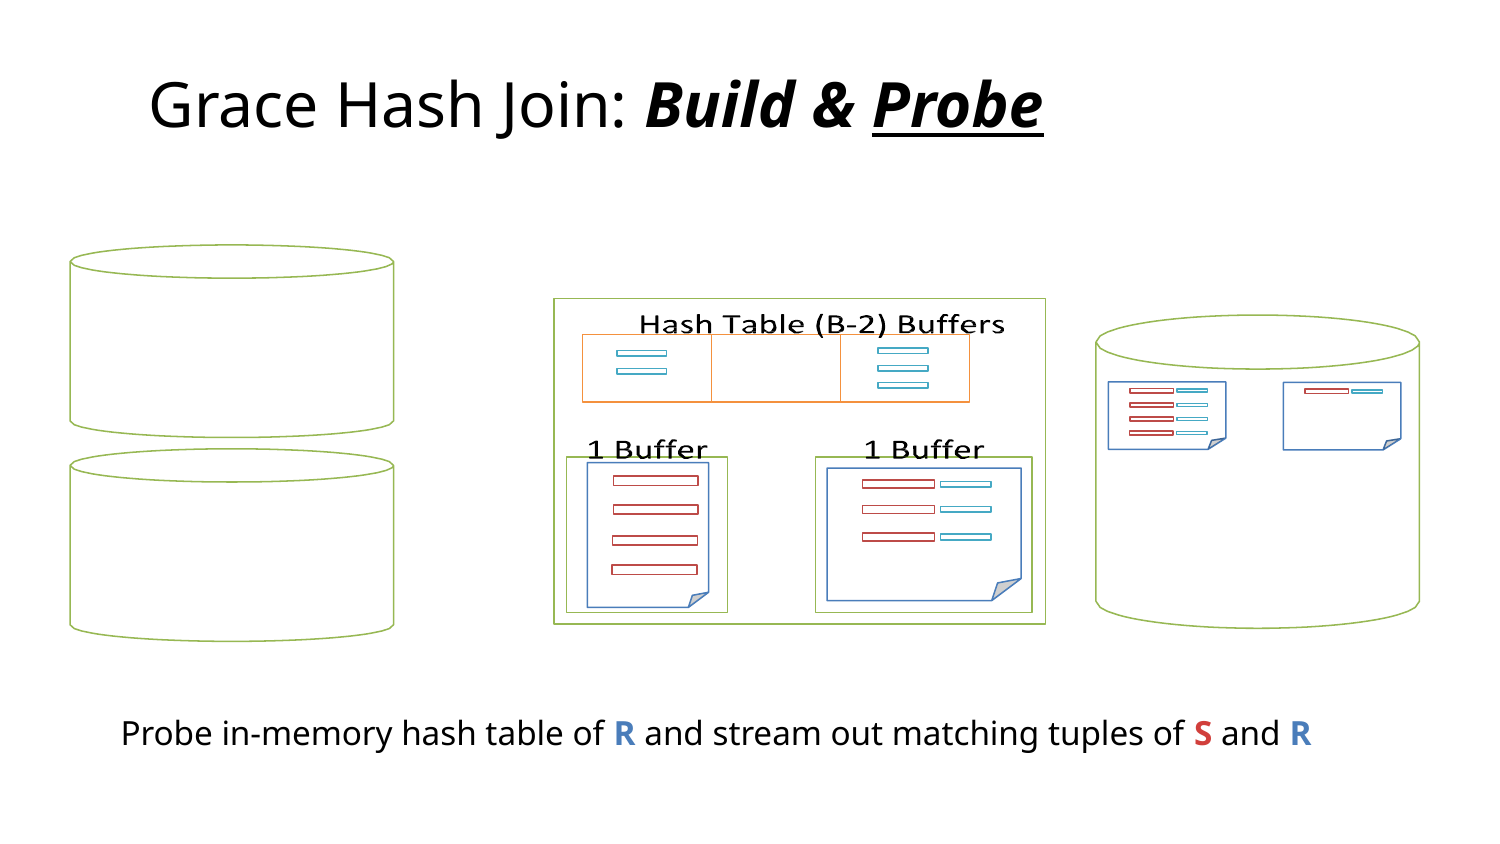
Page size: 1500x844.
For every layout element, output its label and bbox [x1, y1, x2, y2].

title [147, 63, 1353, 141]
text_box [548, 296, 1051, 631]
text_box [65, 243, 399, 444]
text_box [65, 447, 399, 648]
text_box [1095, 315, 1420, 629]
text_box [105, 696, 1397, 767]
